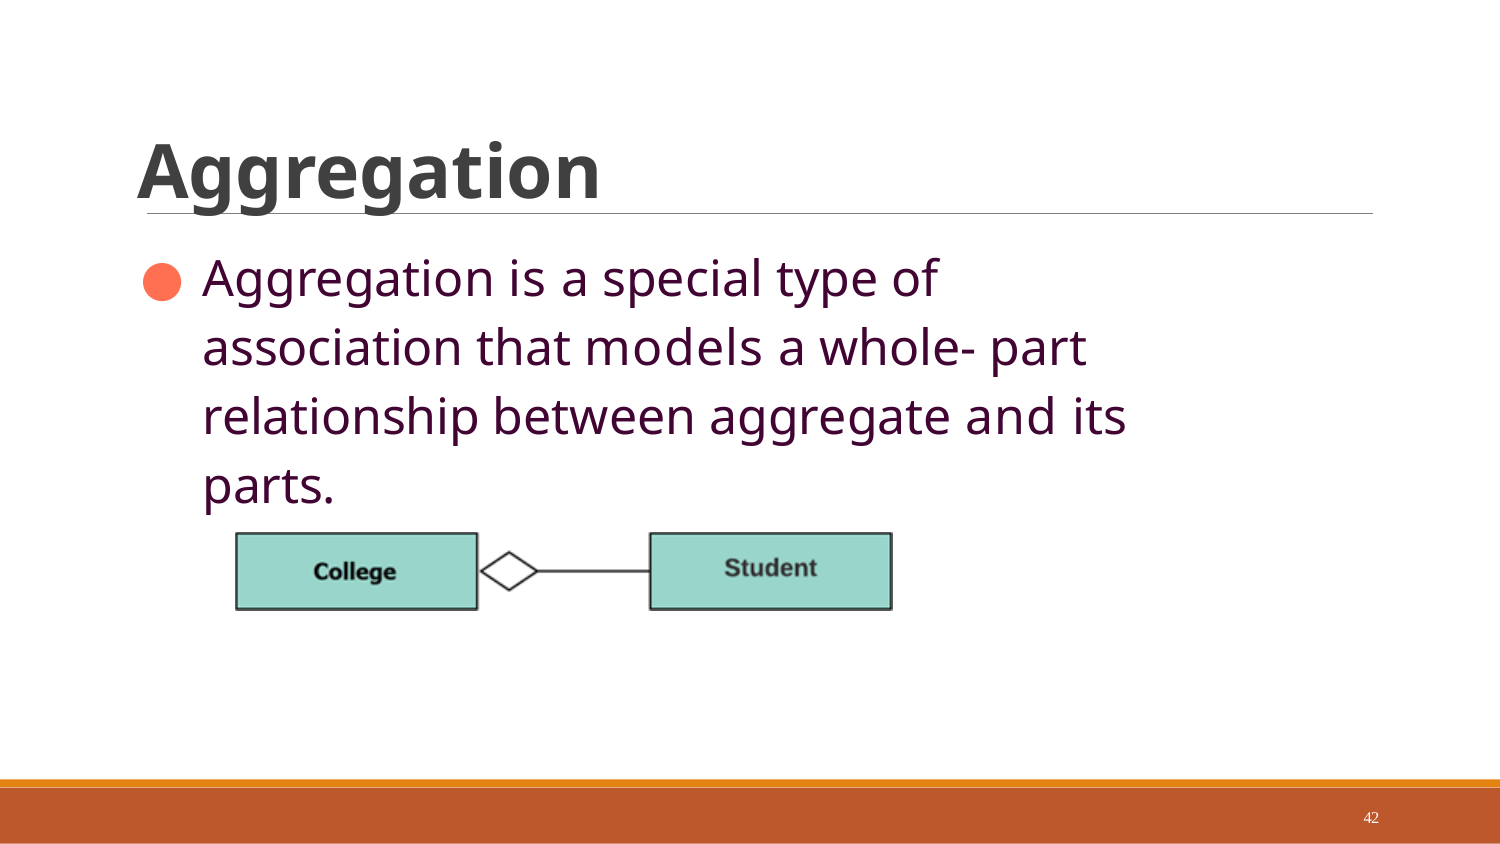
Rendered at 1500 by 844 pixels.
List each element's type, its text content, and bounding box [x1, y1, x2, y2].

slide_number 42 [1218, 572, 1380, 844]
text_box Aggregation is a special type of association that models a whole- part relationship between aggregate and its parts. [138, 235, 1189, 514]
picture [235, 532, 893, 612]
title Aggregation [135, 0, 1373, 214]
